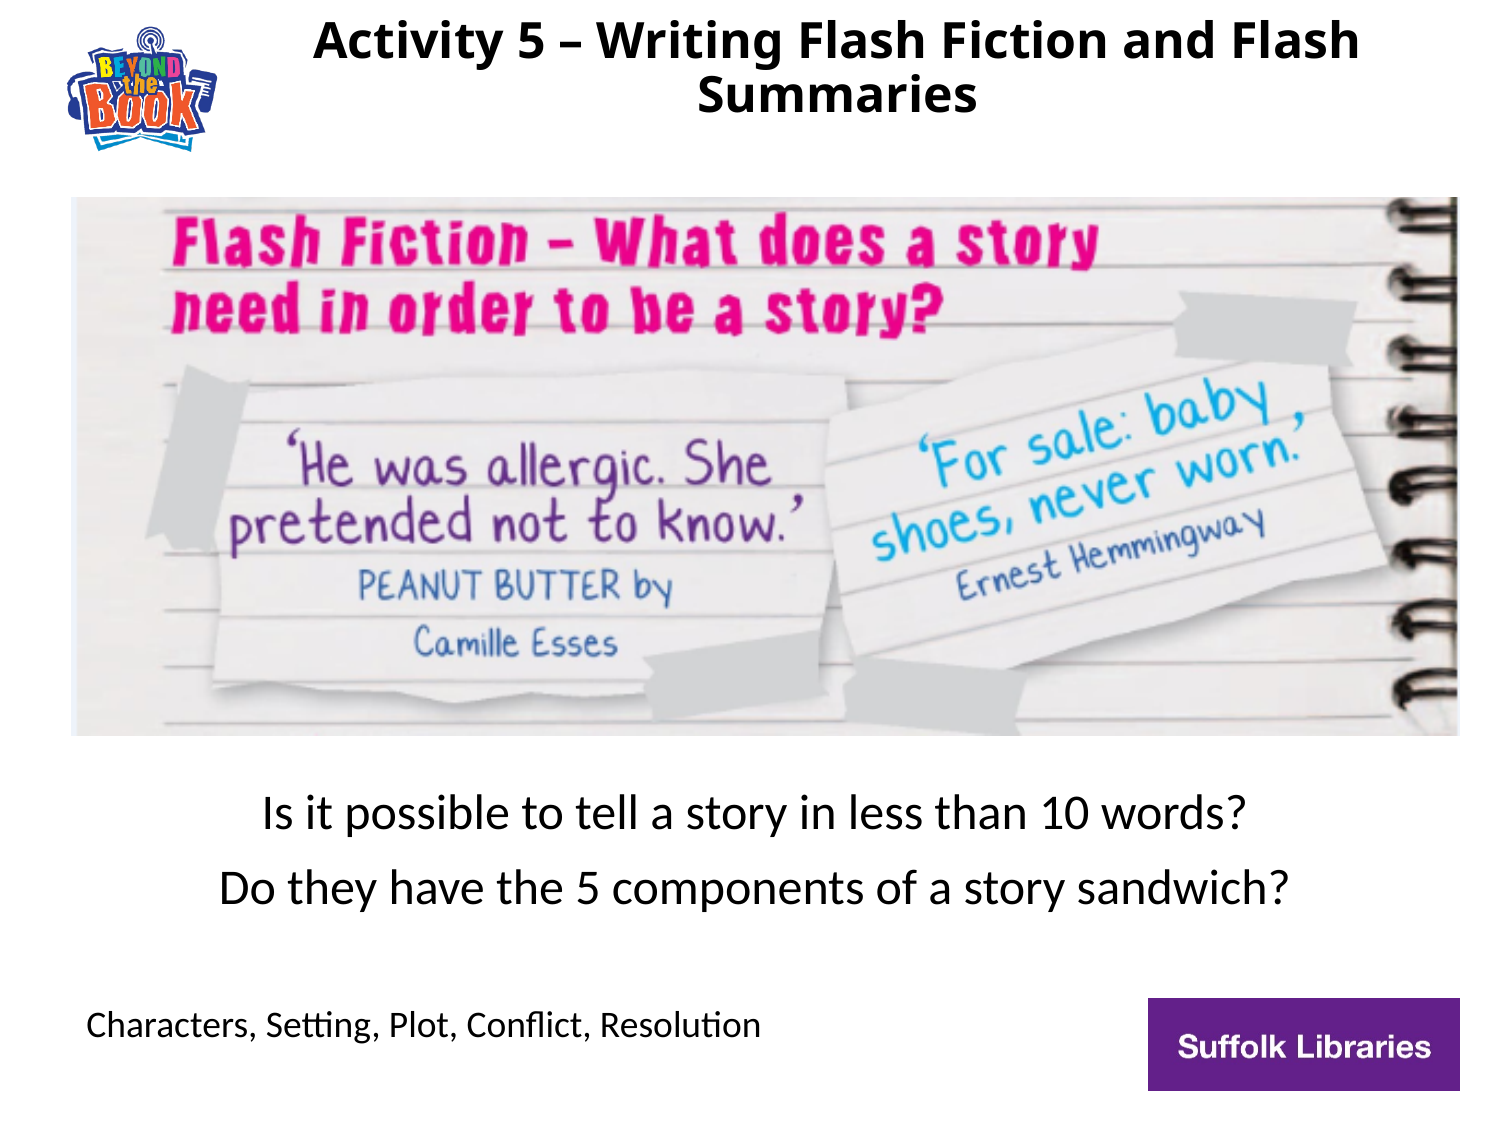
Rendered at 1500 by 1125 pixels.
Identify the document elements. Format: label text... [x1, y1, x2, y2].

picture [46, 6, 1460, 736]
text_box Characters, Setting, Plot, Conflict, Resolution [71, 992, 828, 1097]
subtitle Is it possible to tell a story in less than 10 words? Do they have the 5 components of a story sandwich? [112, 778, 1398, 927]
title Activity 5 – Writing Flash Fiction and Flash Summaries [239, 54, 1437, 131]
picture [1148, 998, 1460, 1091]
